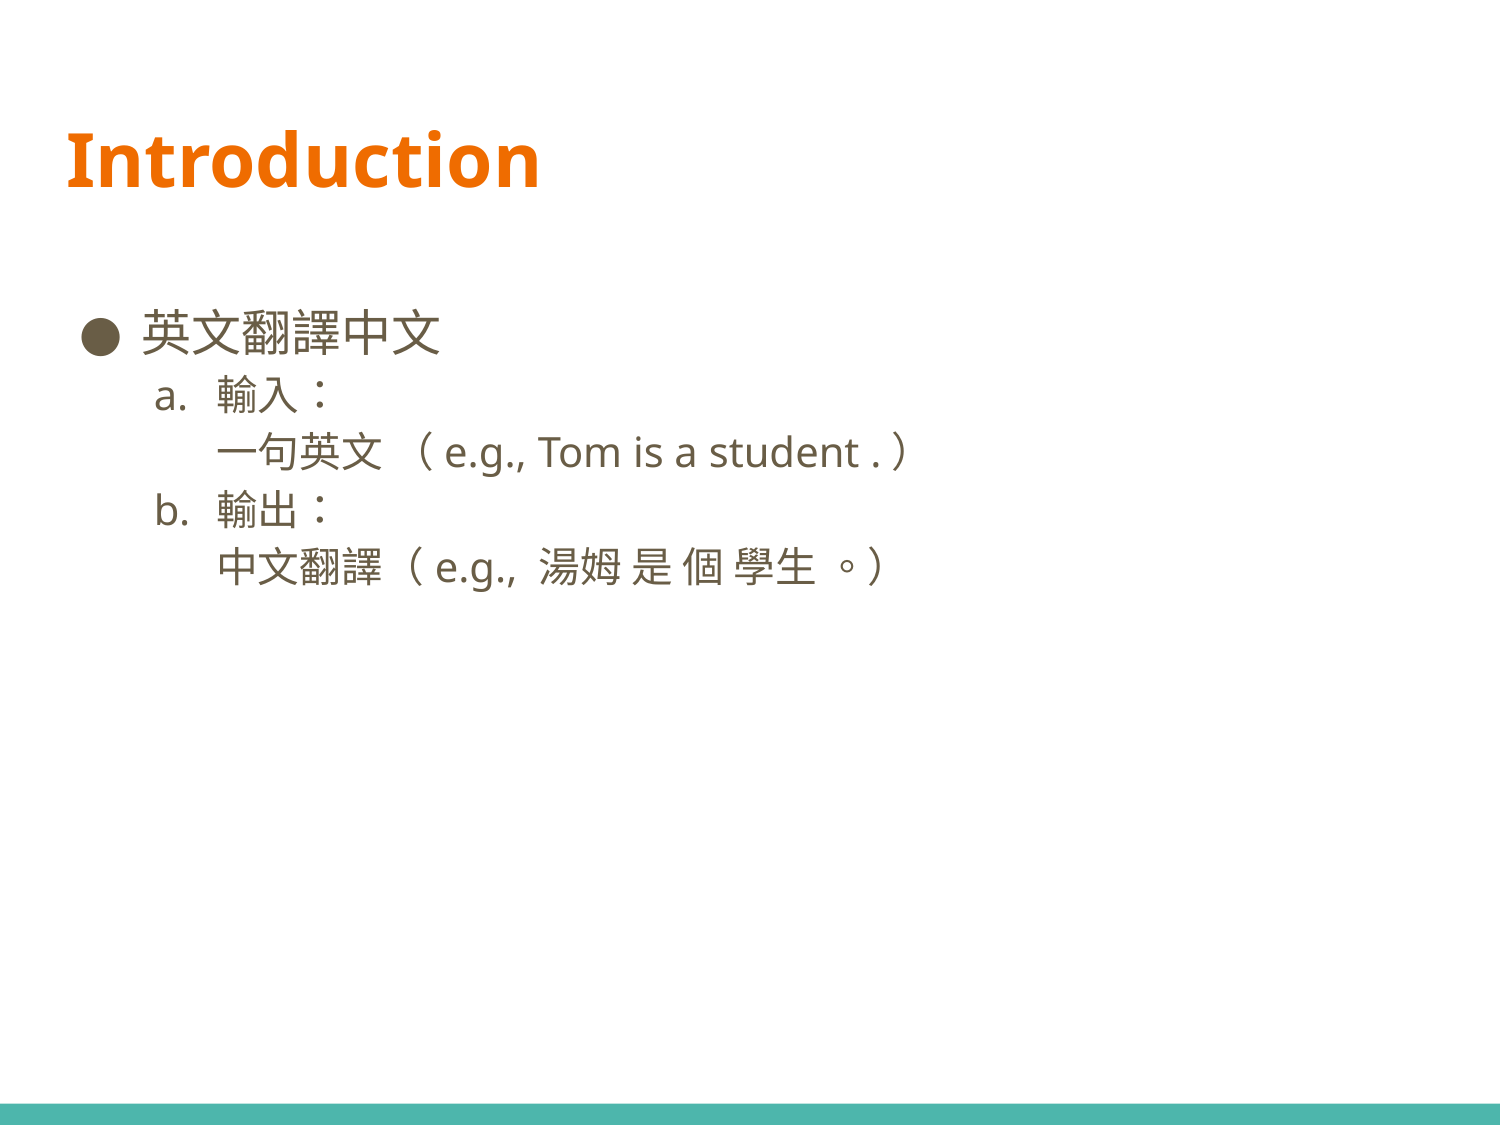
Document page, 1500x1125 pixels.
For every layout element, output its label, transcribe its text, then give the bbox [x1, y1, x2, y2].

list 英文翻譯中文 輸入： 一句英文 （e.g., Tom is a student .） 輸出： 中文翻譯（e.g., 湯姆 是 個 學生 。） [51, 276, 1449, 1000]
title Introduction [51, 97, 1449, 252]
